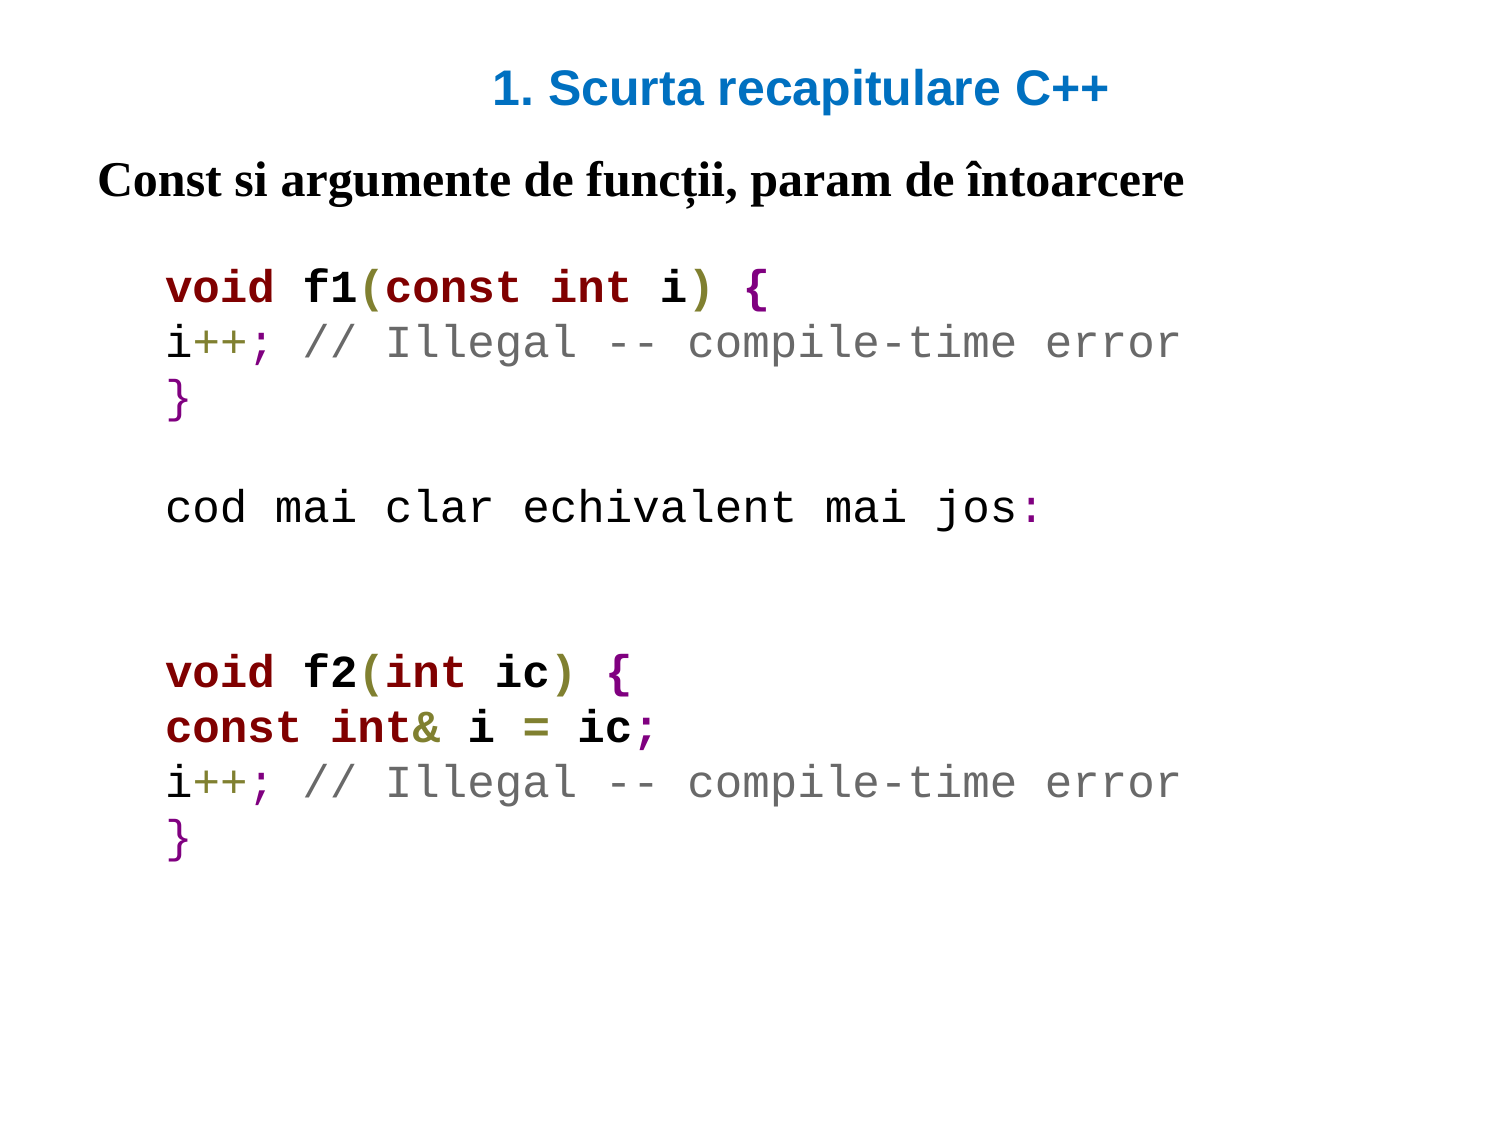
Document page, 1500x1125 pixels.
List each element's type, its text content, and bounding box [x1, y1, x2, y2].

text_box void f1(const int i) { i++; // Illegal -- compile-time error } cod mai clar echivalent mai jos: void f2(int ic) { const int& i = ic; i++; // Illegal -- compile-time error } [151, 249, 1308, 924]
text_box Const si argumente de funcții, param de întoarcere [83, 137, 1402, 225]
text_box 1. Scurta recapitulare C++ [342, 18, 1143, 117]
